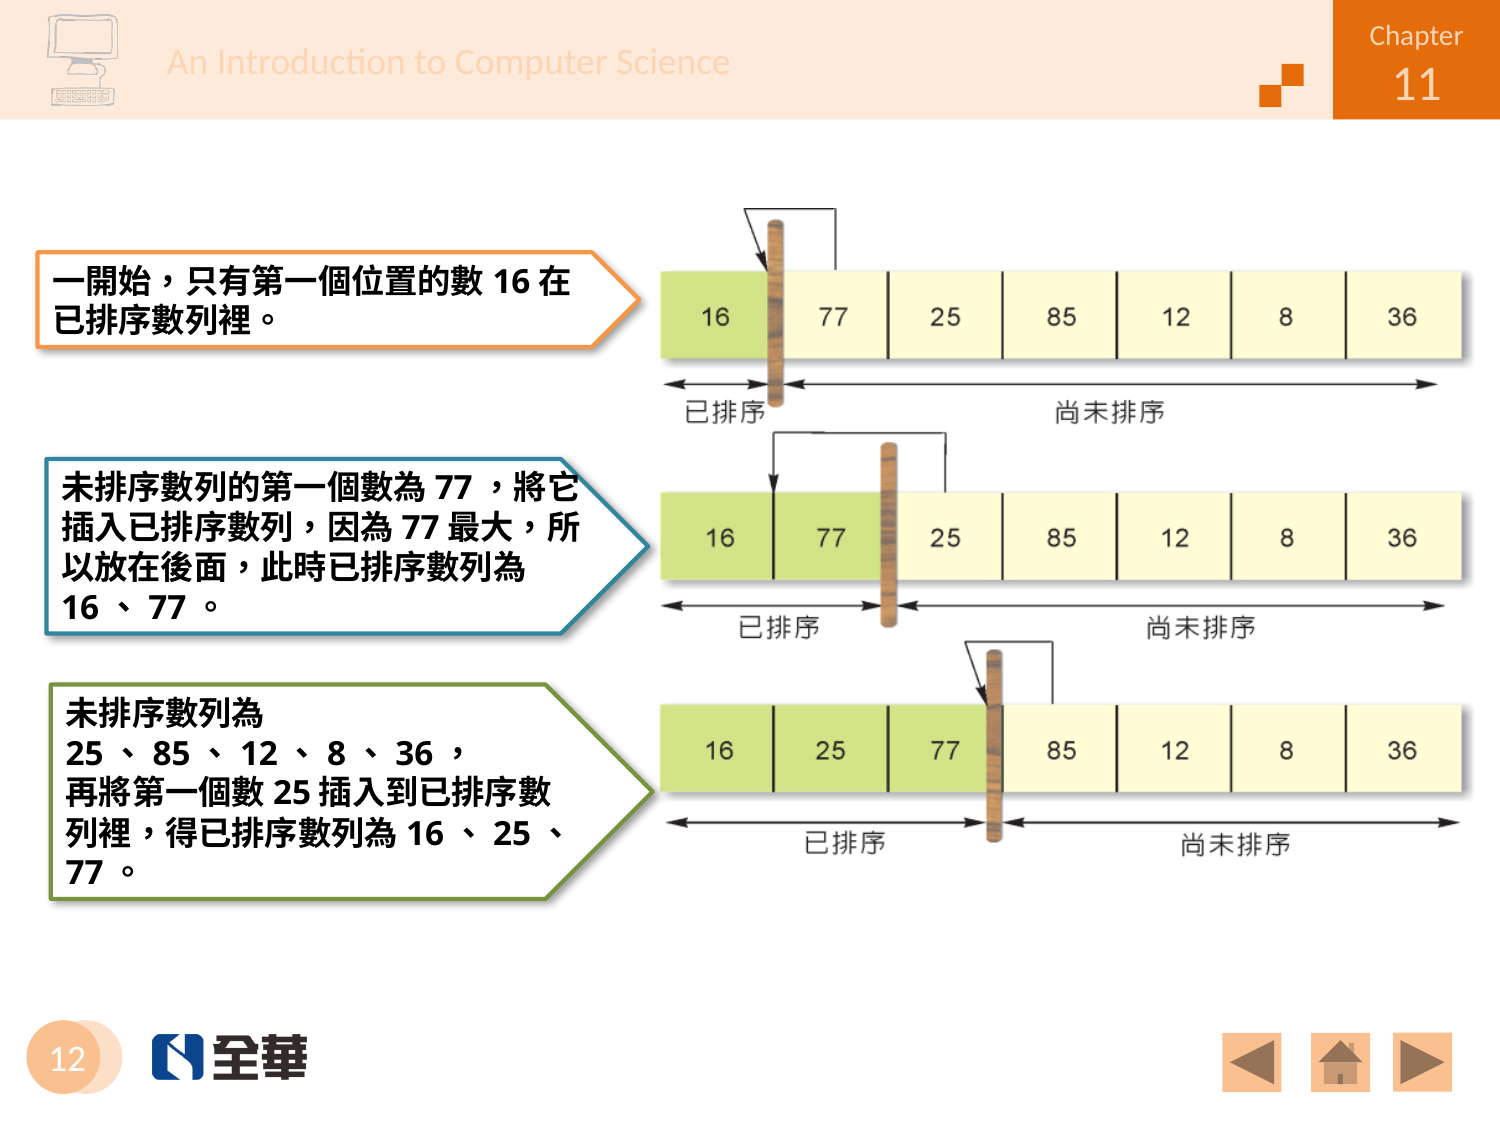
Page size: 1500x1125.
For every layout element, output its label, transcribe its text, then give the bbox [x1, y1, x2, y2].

picture [152, 1034, 307, 1080]
text_box 未排序數列的第一個數為77，將它插入已排序數列，因為77最大，所以放在後面，此時已排序數列為16、77。 [44, 456, 651, 636]
text_box 未排序數列為25、85、12、8、36， 再將第一個數25插入到已排序數列裡，得已排序數列為16、25、77。 [48, 682, 651, 901]
text_box 一開始，只有第一個位置的數16在已排序數列裡。 [35, 250, 642, 350]
picture [47, 14, 118, 106]
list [656, 207, 1475, 858]
